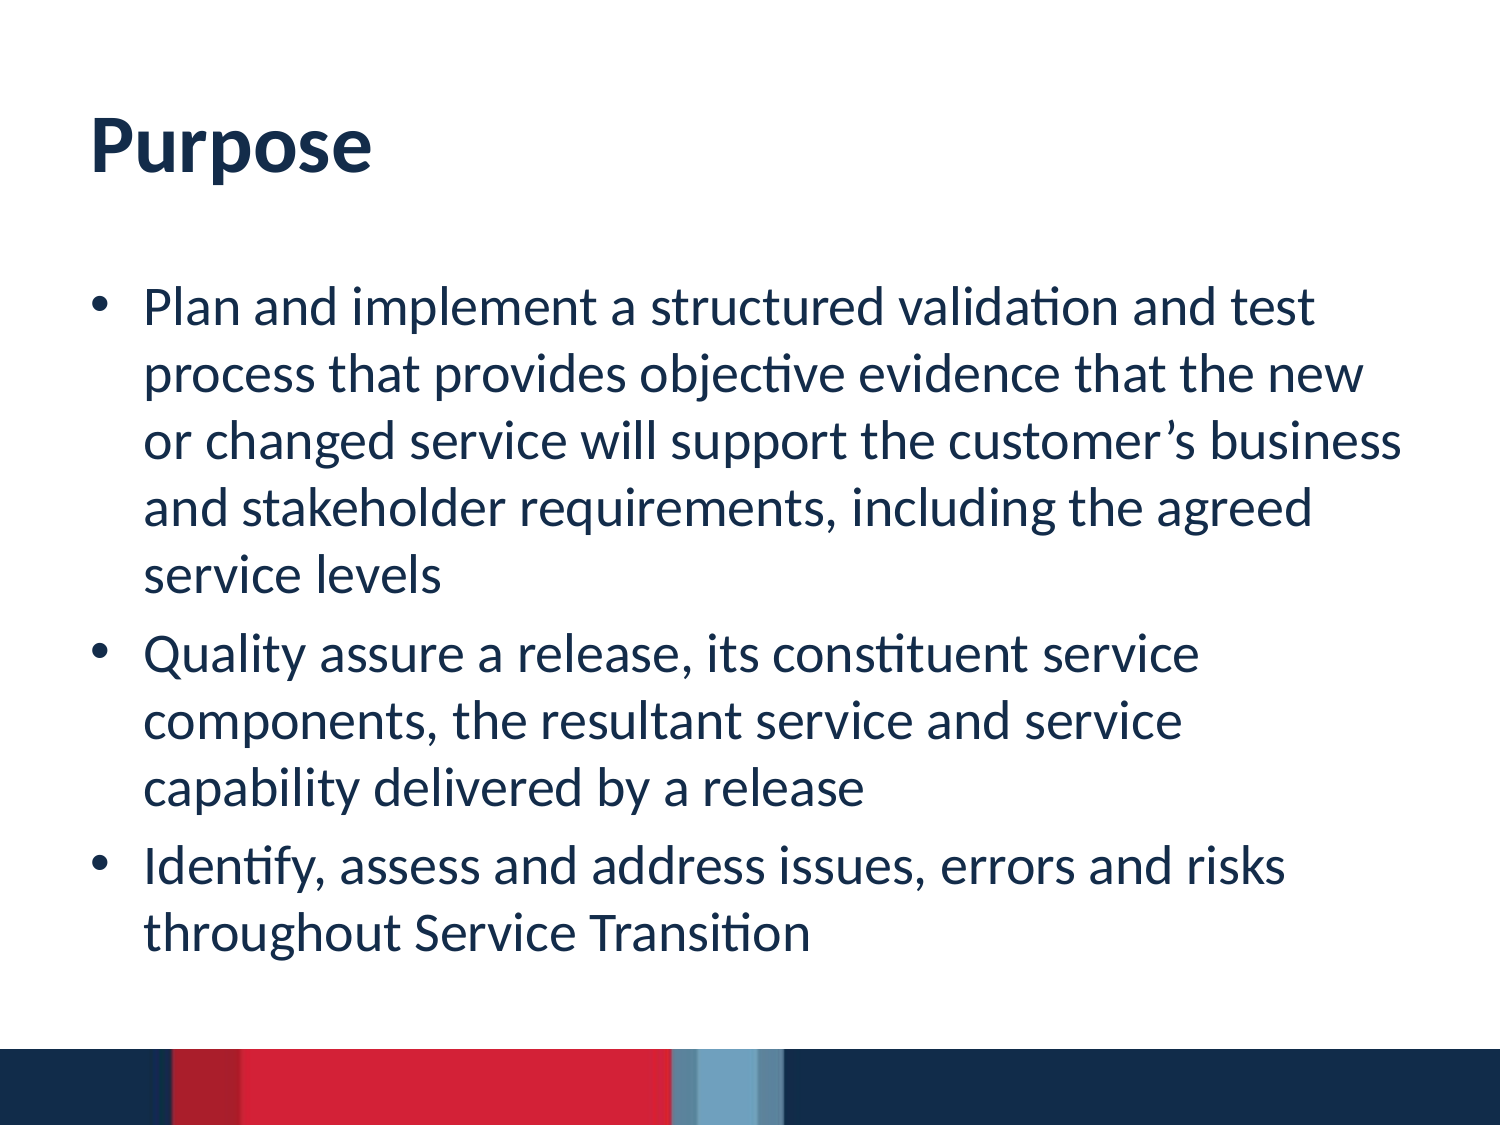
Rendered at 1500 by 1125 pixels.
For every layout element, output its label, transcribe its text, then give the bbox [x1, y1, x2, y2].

title Purpose [75, 45, 1425, 233]
picture [0, 1049, 1500, 1125]
list Plan and implement a structured validation and test process that provides objective evidence that the new or changed service will support the customer’s business and stakeholder requirements, including the agreed service levels Quality assure a release, its constituent service components, the resultant service and service capability delivered by a release Identify, assess and address issues, errors and risks throughout Service Transition [75, 262, 1425, 975]
